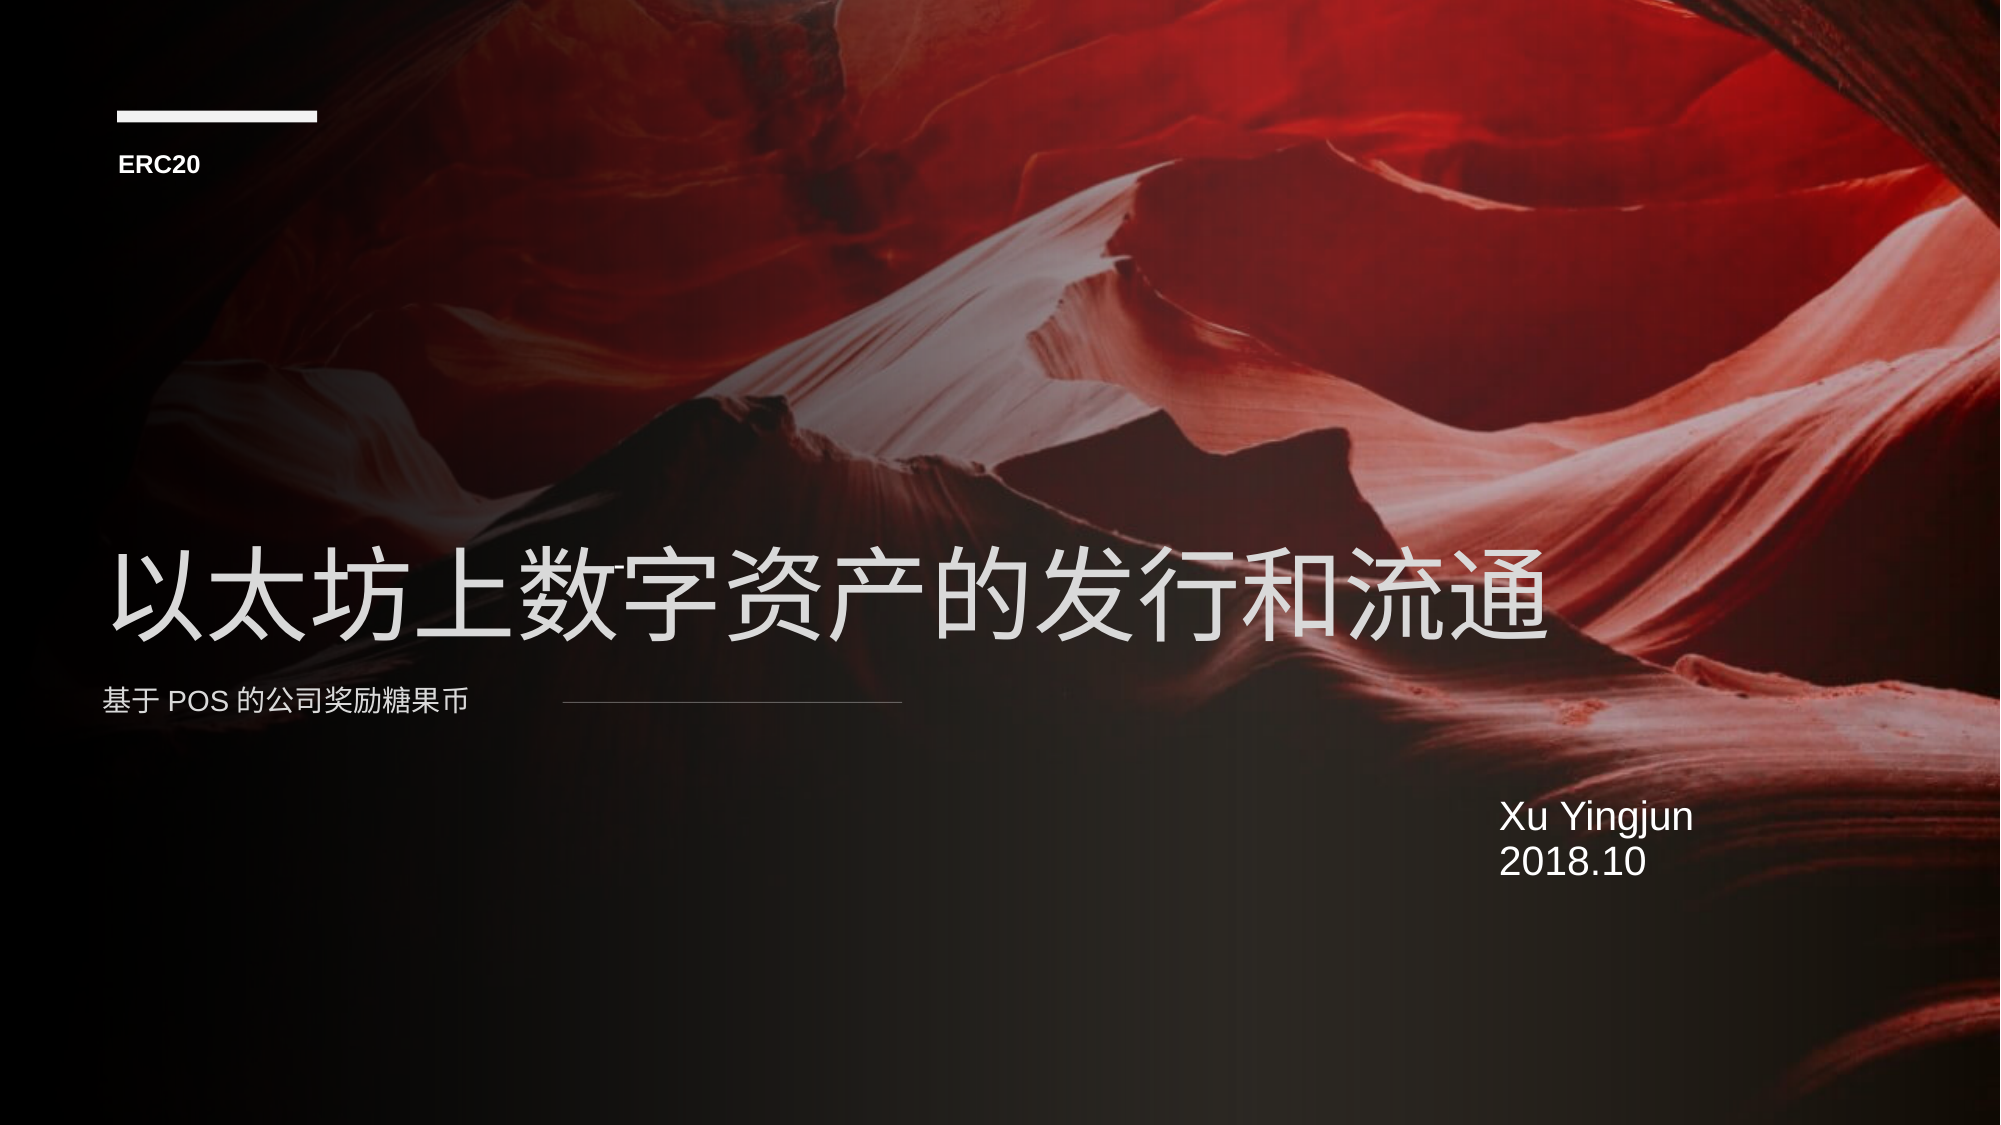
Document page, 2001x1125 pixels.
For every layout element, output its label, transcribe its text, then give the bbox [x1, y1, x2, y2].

picture [1626, 0, 2000, 1125]
title 以太坊上数字资产的发行和流通 [87, 525, 1589, 664]
text_box ERC20 [103, 130, 216, 188]
subtitle 基于POS的公司奖励糖果币 [87, 678, 563, 726]
text_box Xu Yingjun 2018.10 [1484, 787, 1835, 896]
